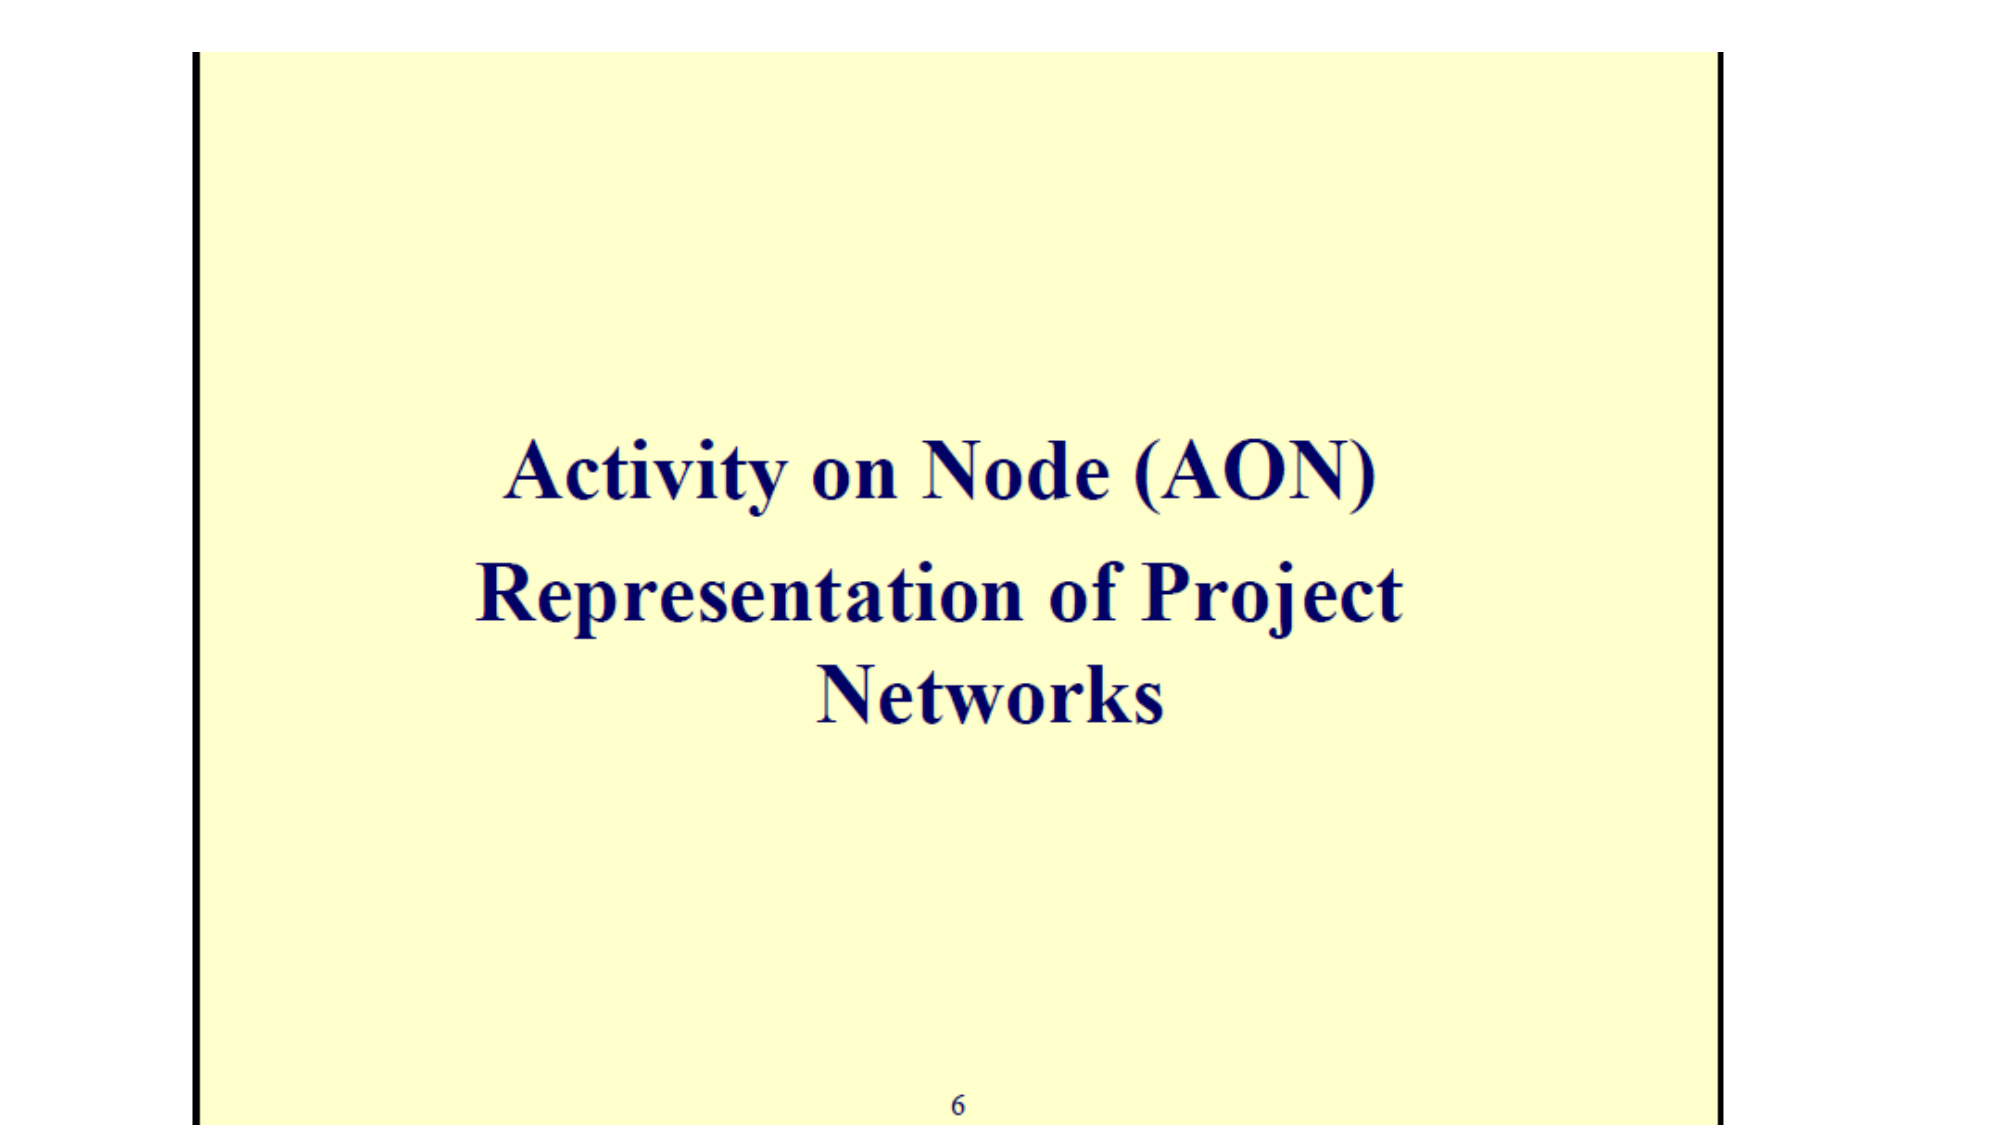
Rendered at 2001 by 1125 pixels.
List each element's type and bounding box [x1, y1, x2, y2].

list [0, 52, 1860, 1125]
